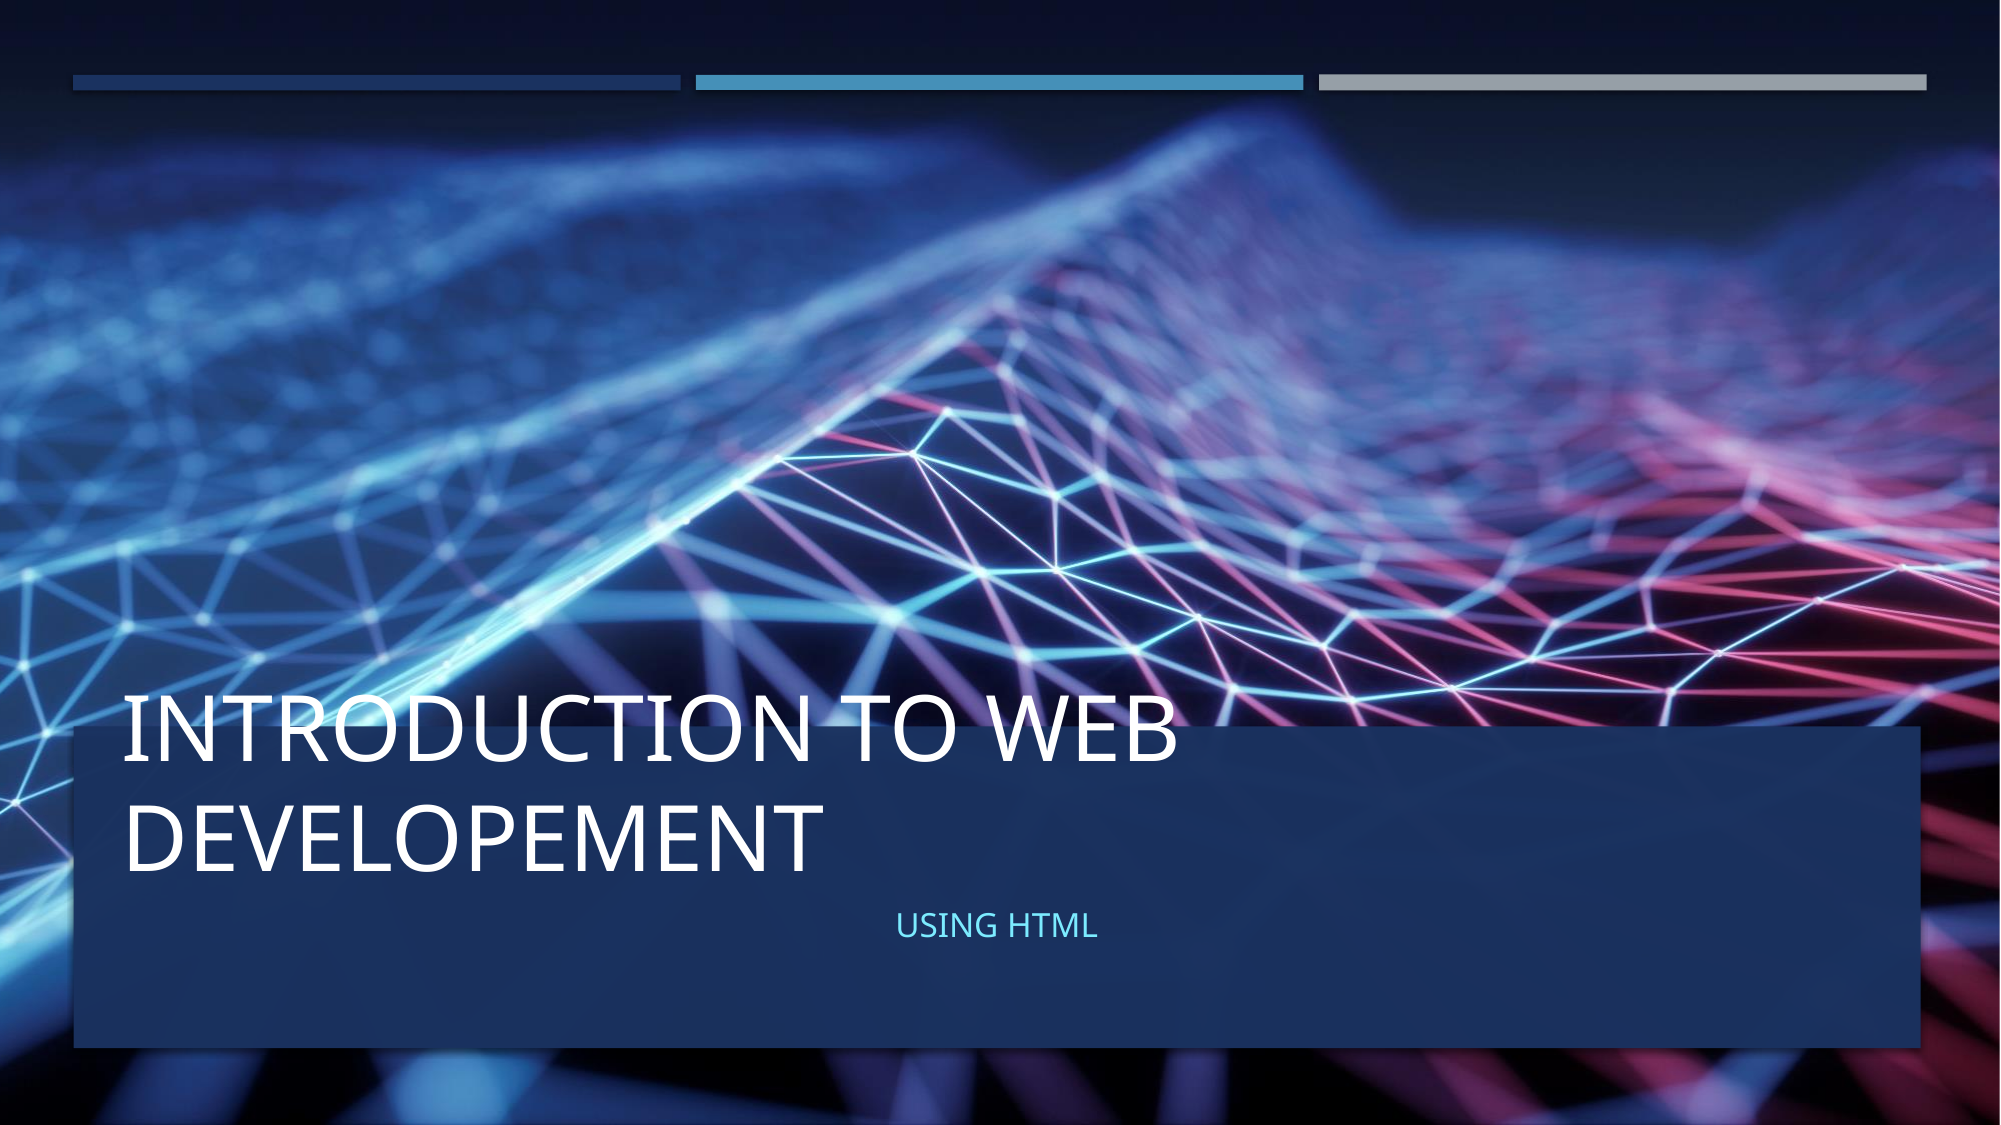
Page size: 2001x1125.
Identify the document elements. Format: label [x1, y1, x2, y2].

picture [0, 0, 2000, 1125]
text_box [72, 73, 1928, 92]
